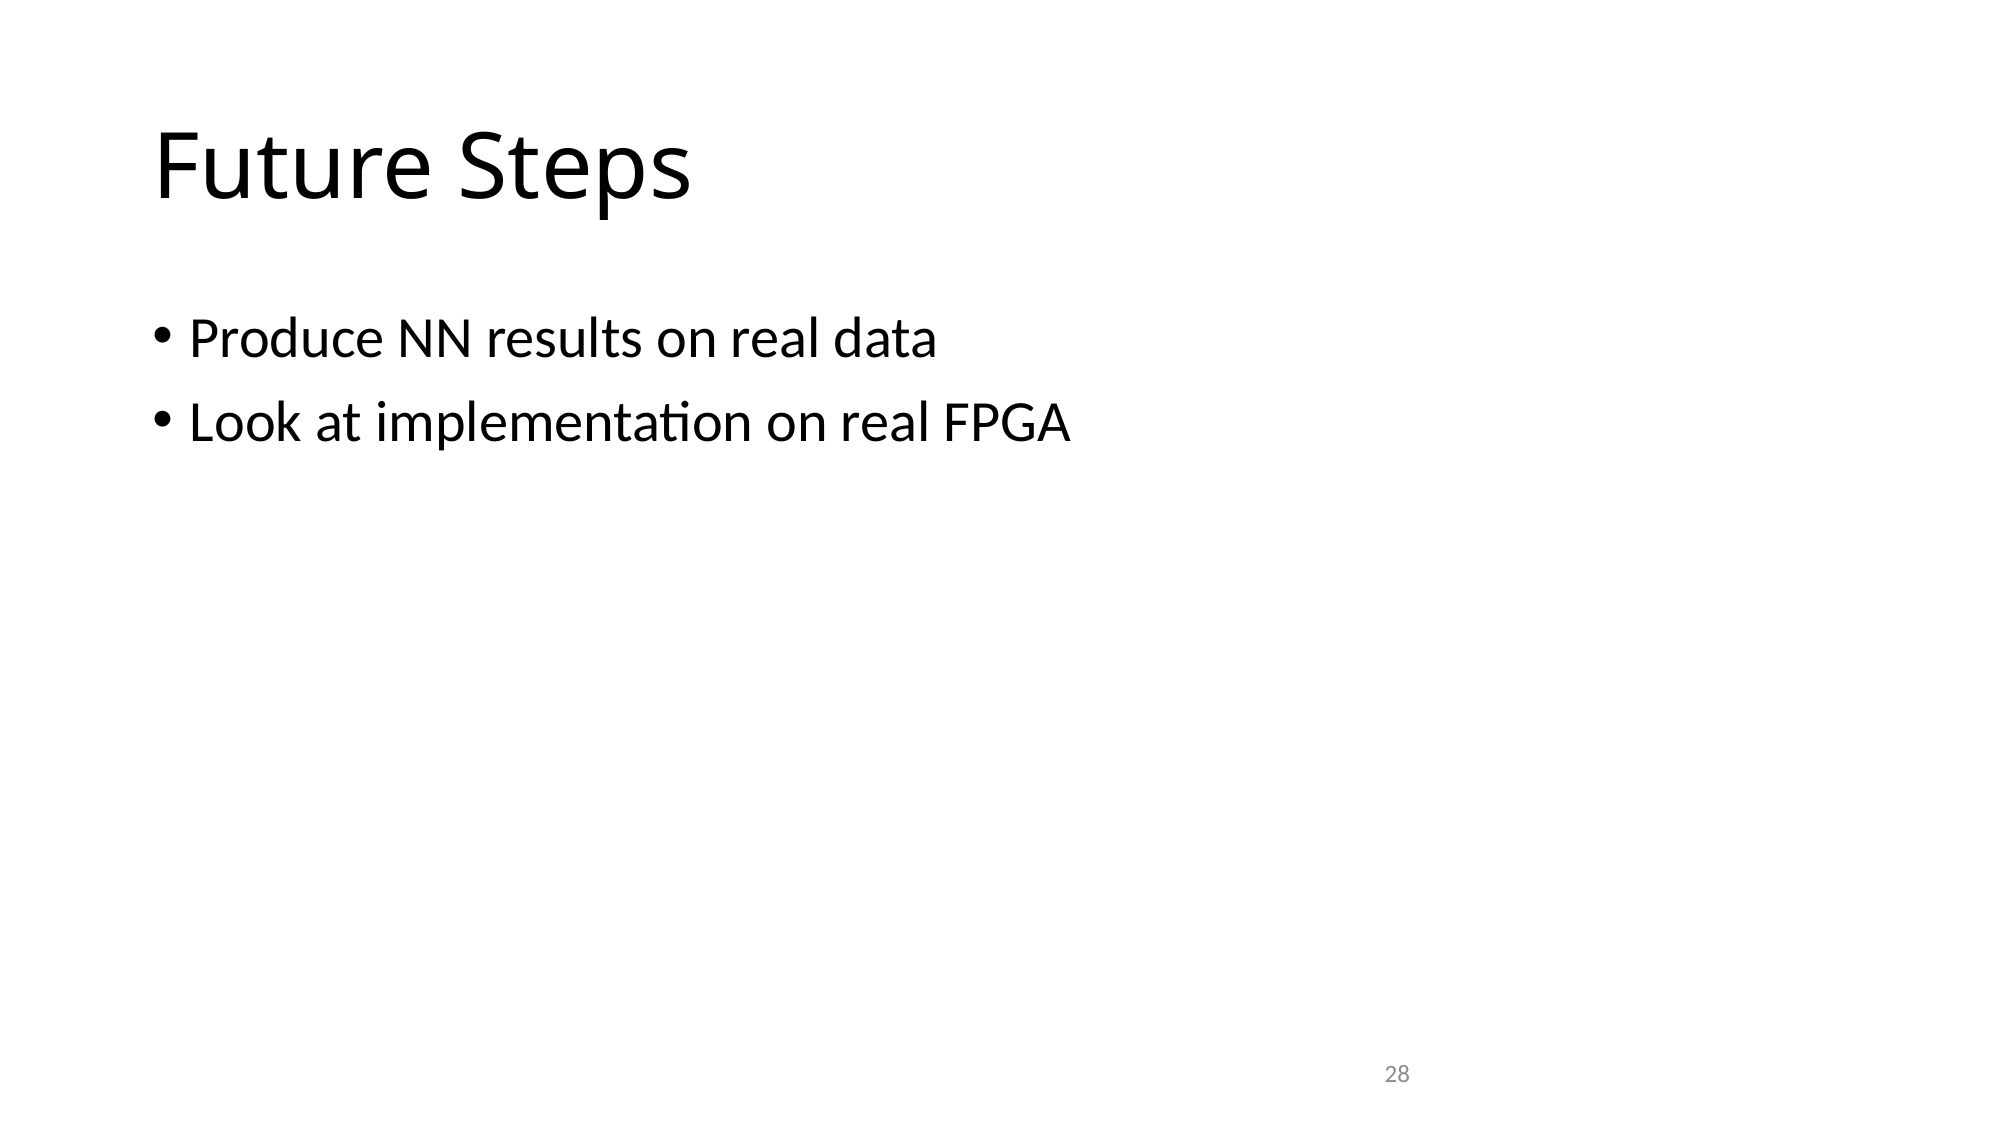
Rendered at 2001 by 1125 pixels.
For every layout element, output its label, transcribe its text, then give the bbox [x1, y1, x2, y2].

list Produce NN results on real data Look at implementation on real FPGA [137, 299, 1863, 1014]
title Future Steps [137, 59, 1863, 278]
text_box 28 [1342, 1042, 1425, 1103]
